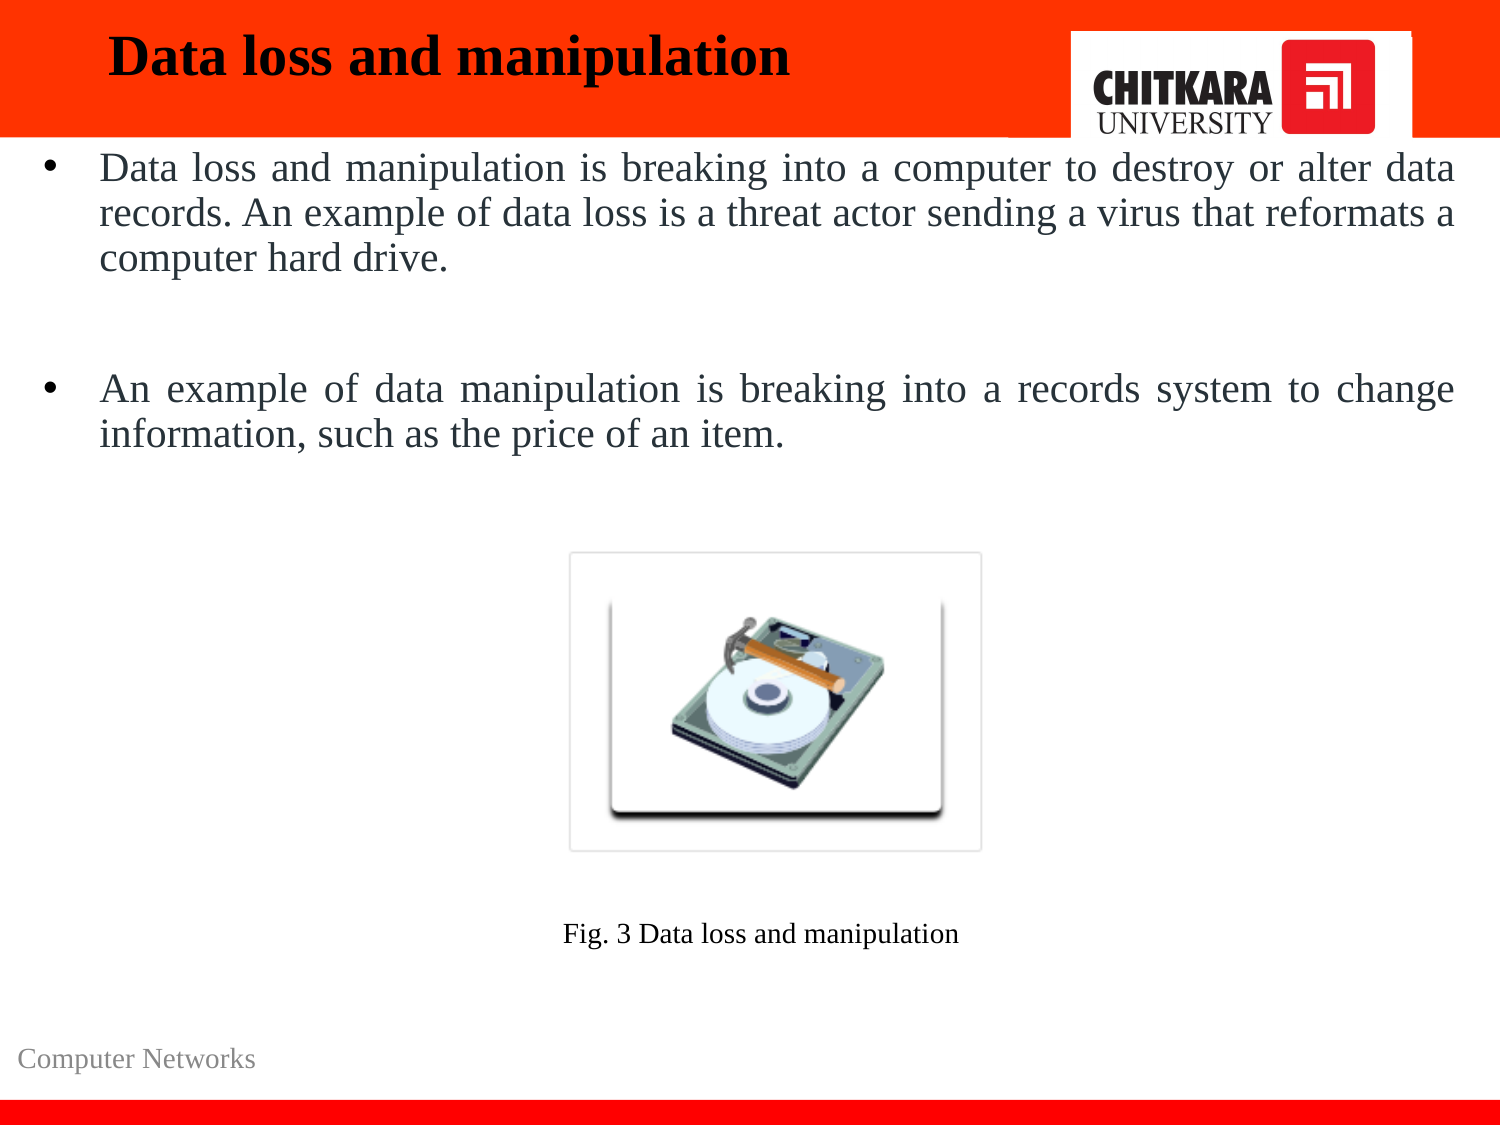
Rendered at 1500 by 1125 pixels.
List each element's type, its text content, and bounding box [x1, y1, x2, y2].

list Data loss and manipulation is breaking into a computer to destroy or alter data records. An example of data loss is a threat actor sending a virus that reformats a computer hard drive. An example of data manipulation is breaking into a records system to change information, such as the price of an item. [24, 145, 1457, 1022]
picture [1074, 37, 1390, 138]
text_box Fig. 3 Data loss and manipulation [547, 906, 1018, 957]
footer Computer Networks [1, 1044, 294, 1105]
picture [547, 533, 999, 873]
title Data loss and manipulation [0, 0, 900, 113]
